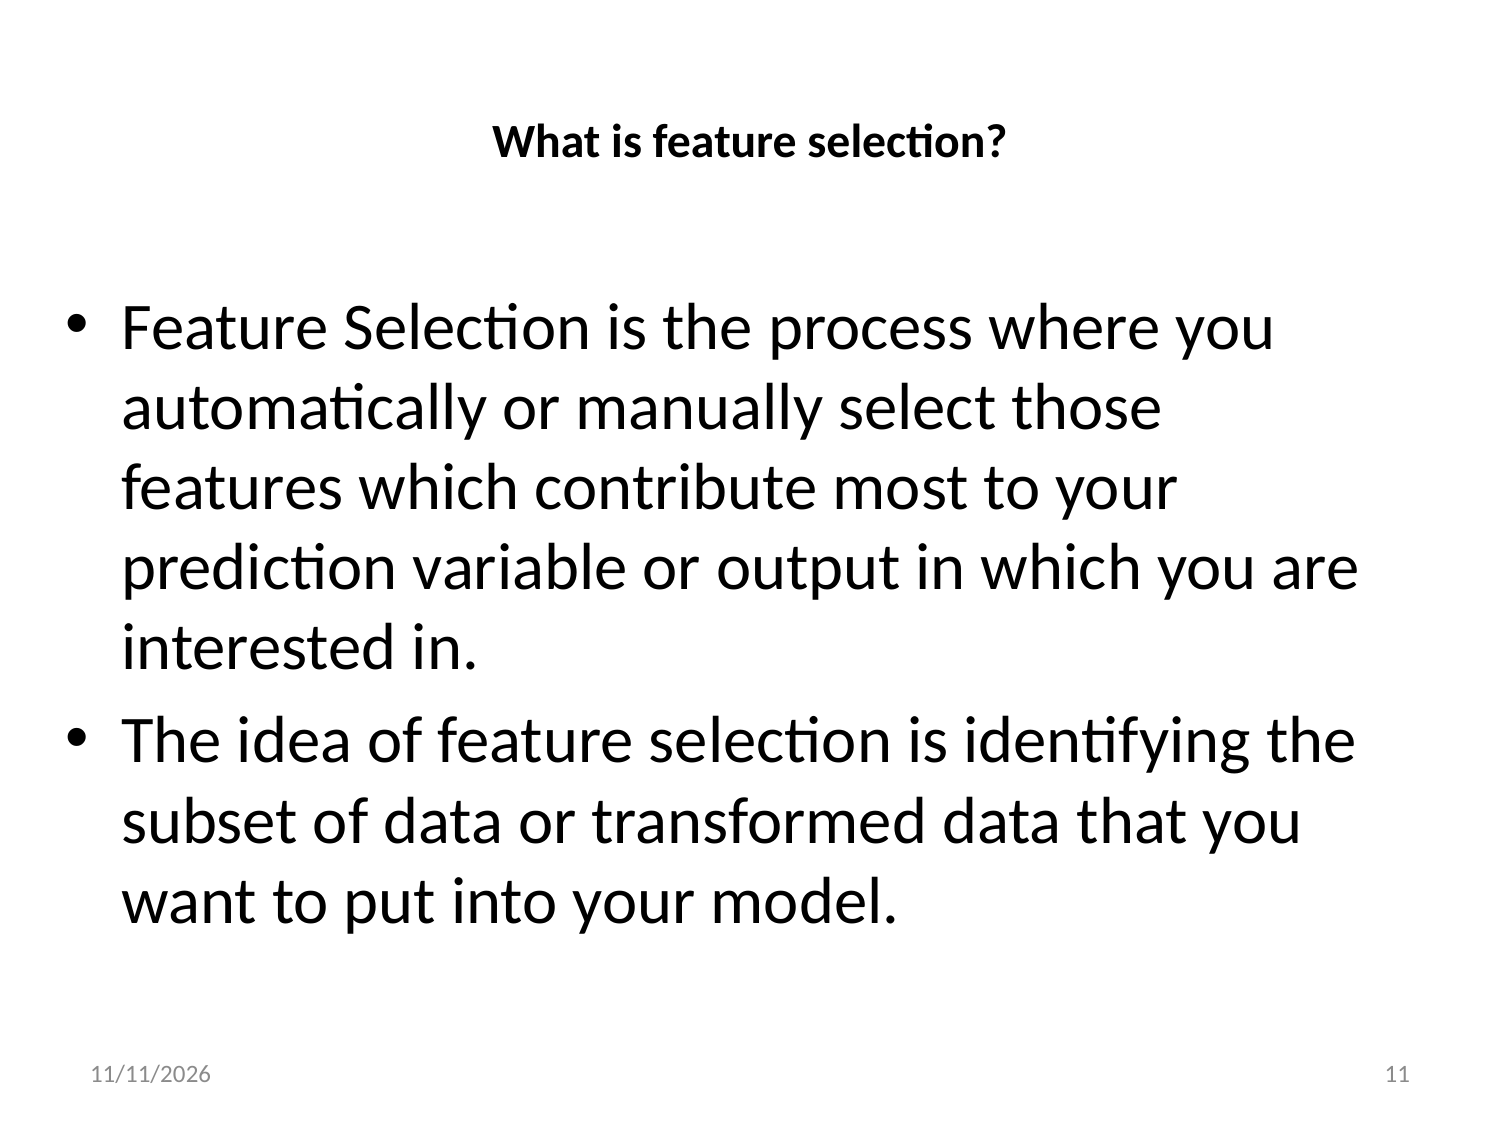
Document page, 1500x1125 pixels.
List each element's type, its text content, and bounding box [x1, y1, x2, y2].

list Feature Selection is the process where you automatically or manually select those features which contribute most to your prediction variable or output in which you are interested in. The idea of feature selection is identifying the subset of data or transformed data that you want to put into your model. [50, 275, 1400, 1018]
slide_number 11 [1074, 1042, 1425, 1103]
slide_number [75, 1042, 425, 1103]
title What is feature selection? [75, 45, 1425, 233]
